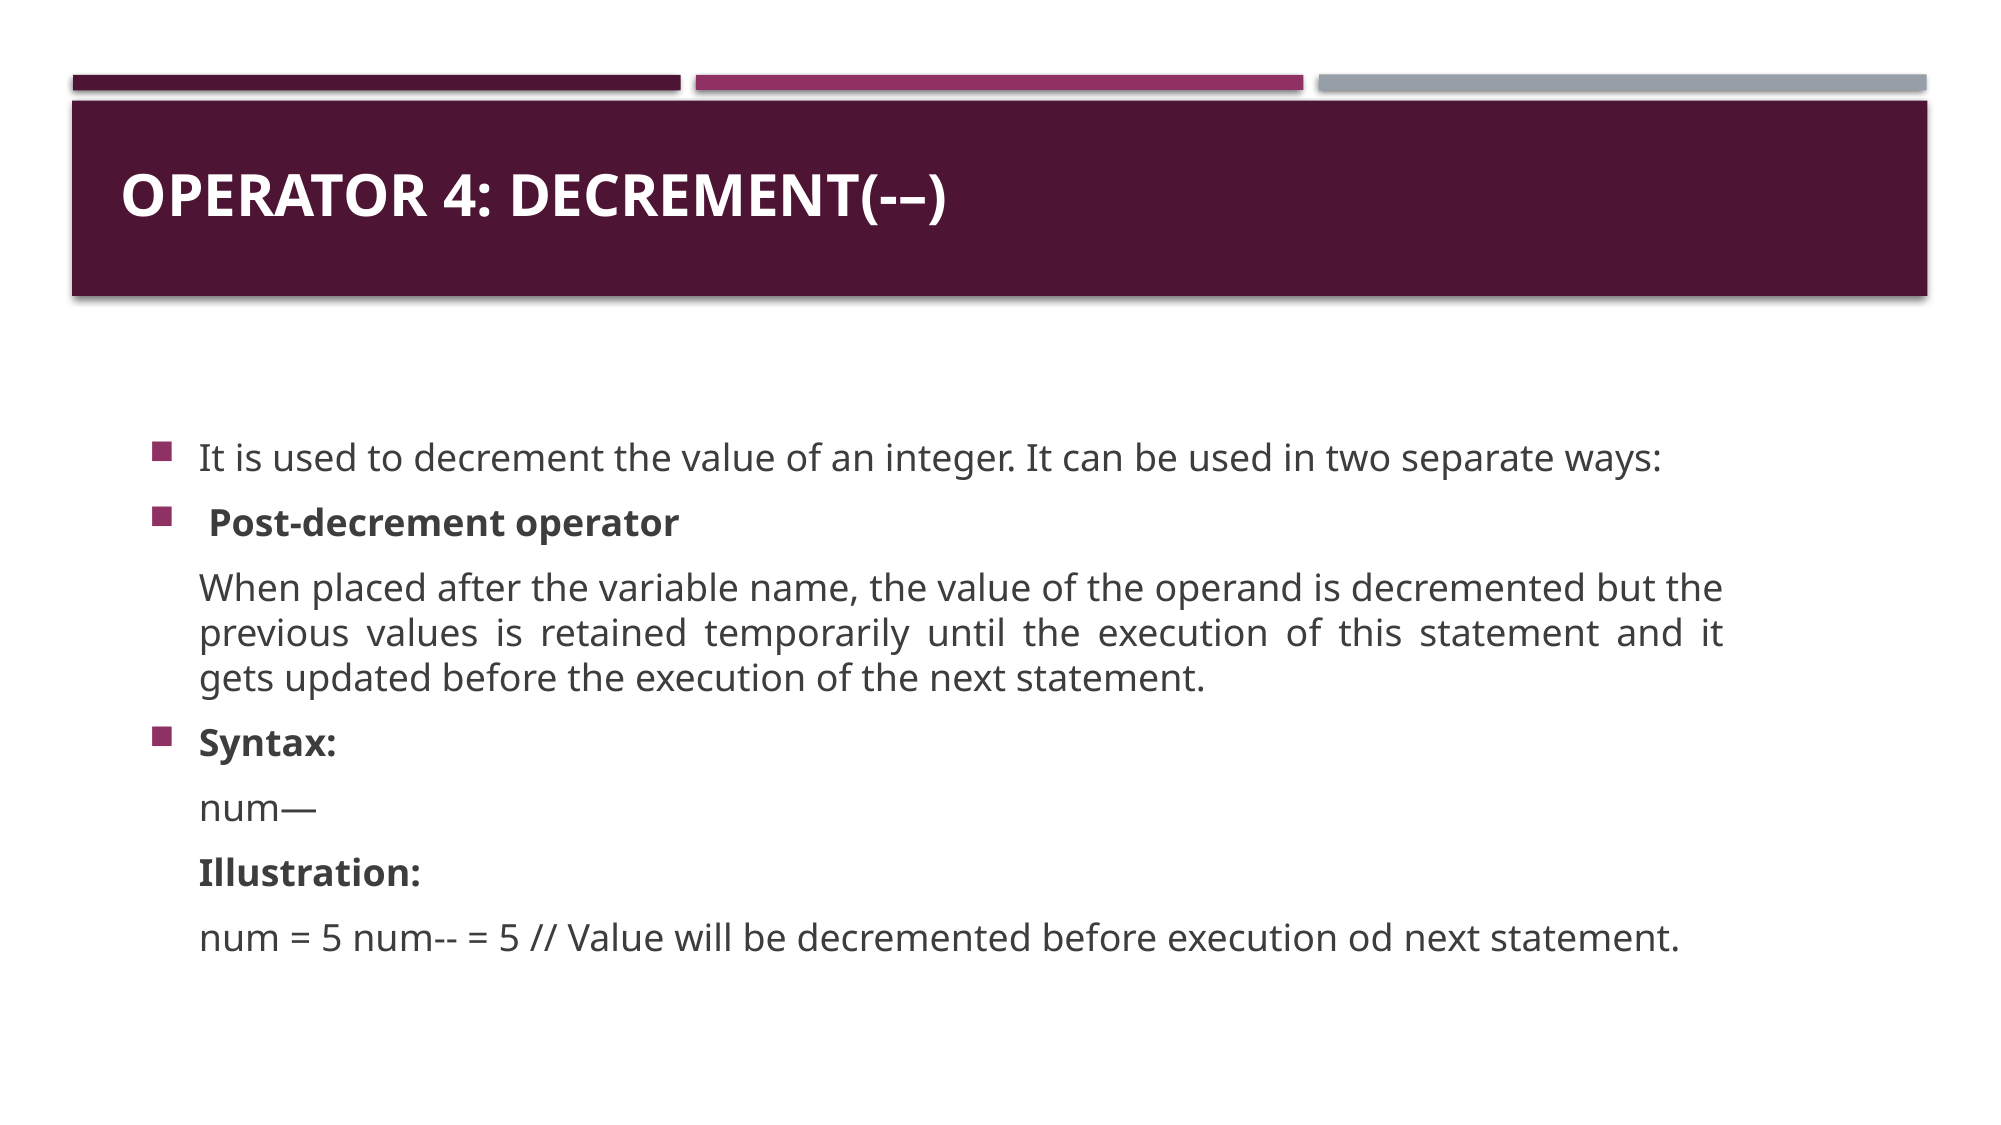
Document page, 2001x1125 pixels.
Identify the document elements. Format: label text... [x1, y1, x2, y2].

title Operator 4: Decrement(-–) [105, 130, 1456, 306]
list It is used to decrement the value of an integer. It can be used in two separate ways: Post-decrement operator When placed after the variable name, the value of the operand is decremented but the previous values is retained temporarily until the execution of this statement and it gets updated before the execution of the next statement. Syntax: num— Illustration: num = 5 num-- = 5 // Value will be decremented before execution od next statement. [133, 341, 1740, 1051]
